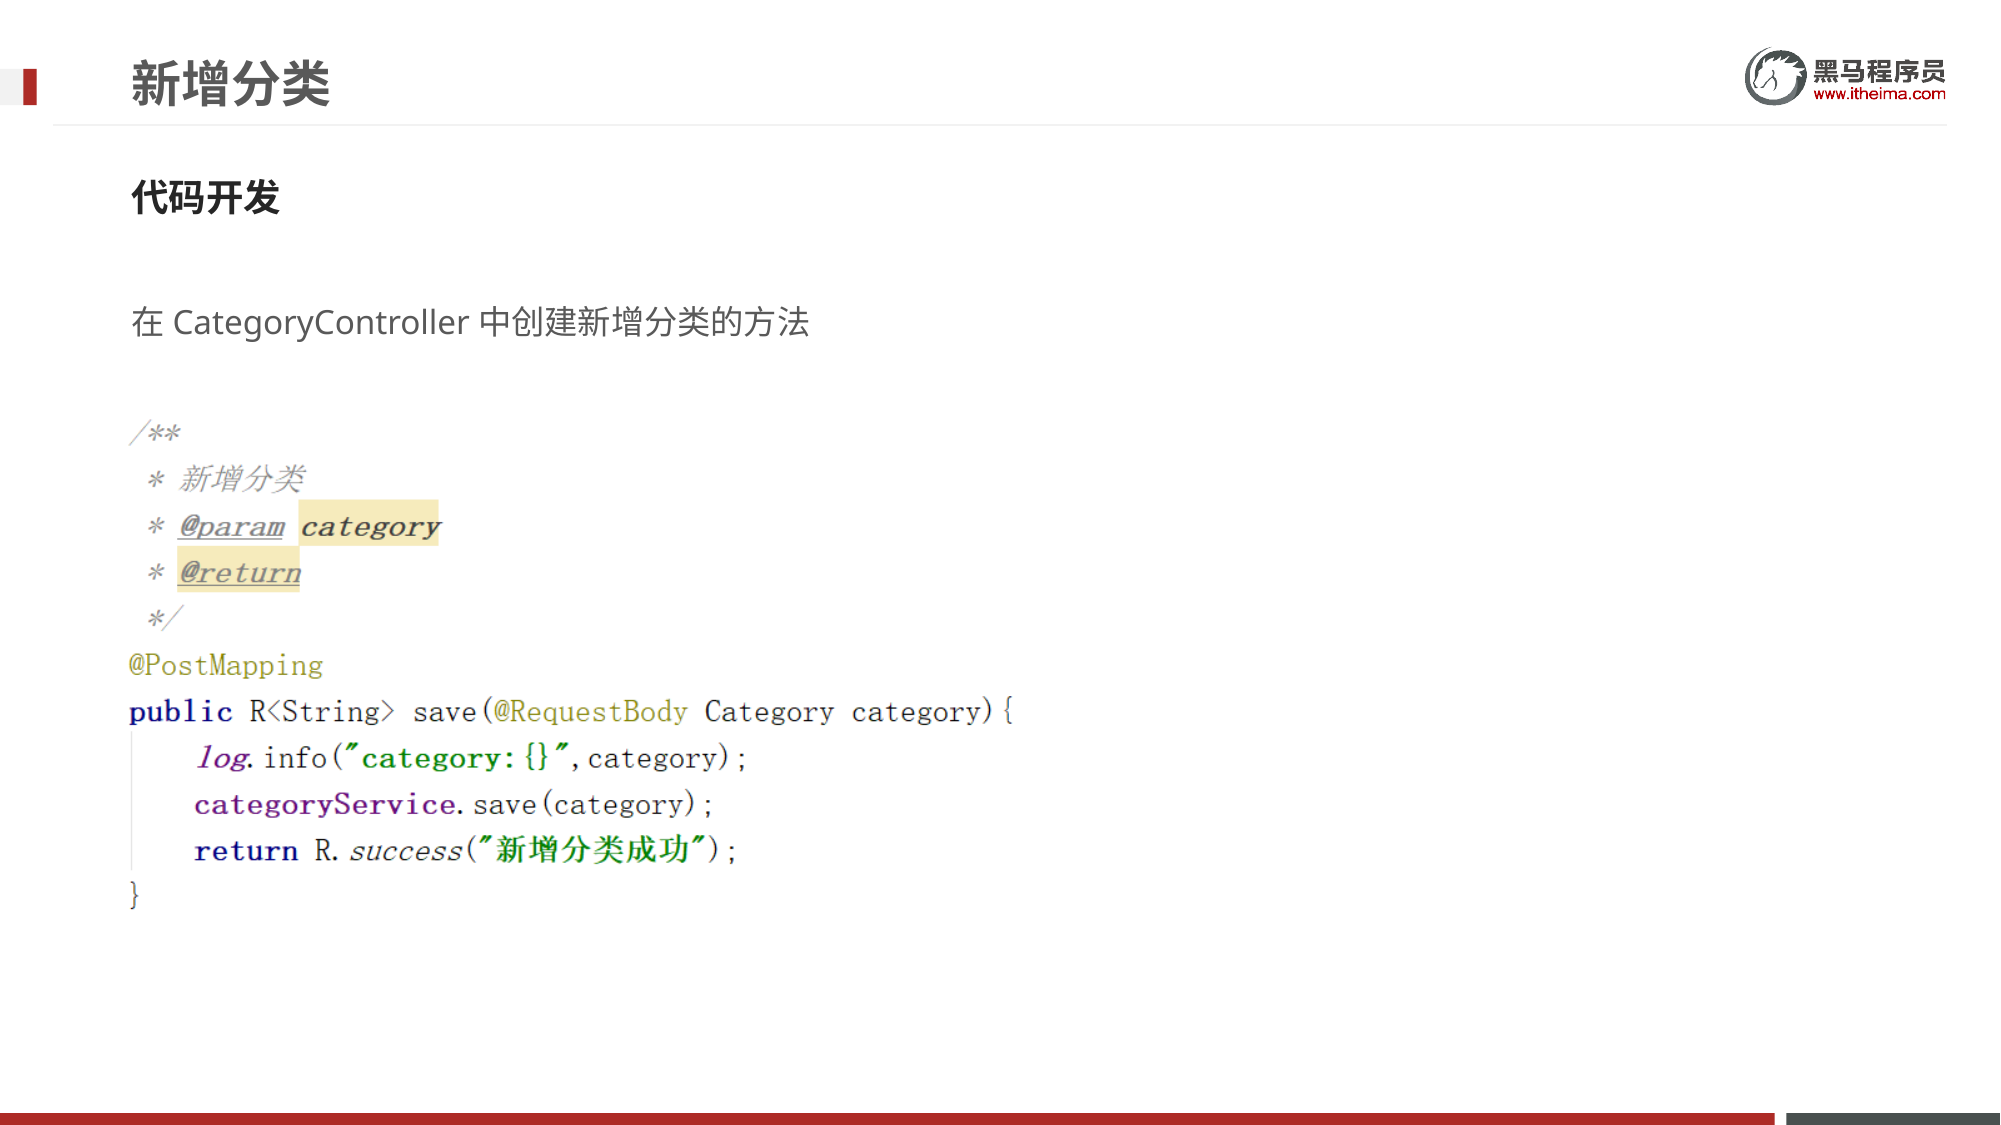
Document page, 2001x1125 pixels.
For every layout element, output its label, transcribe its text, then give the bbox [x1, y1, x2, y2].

list 代码开发 [116, 154, 1880, 239]
title 新增分类 [116, 40, 1556, 125]
picture [1744, 46, 1946, 106]
text_box 在CategoryController中创建新增分类的方法 [116, 274, 1862, 349]
picture [116, 417, 1035, 923]
